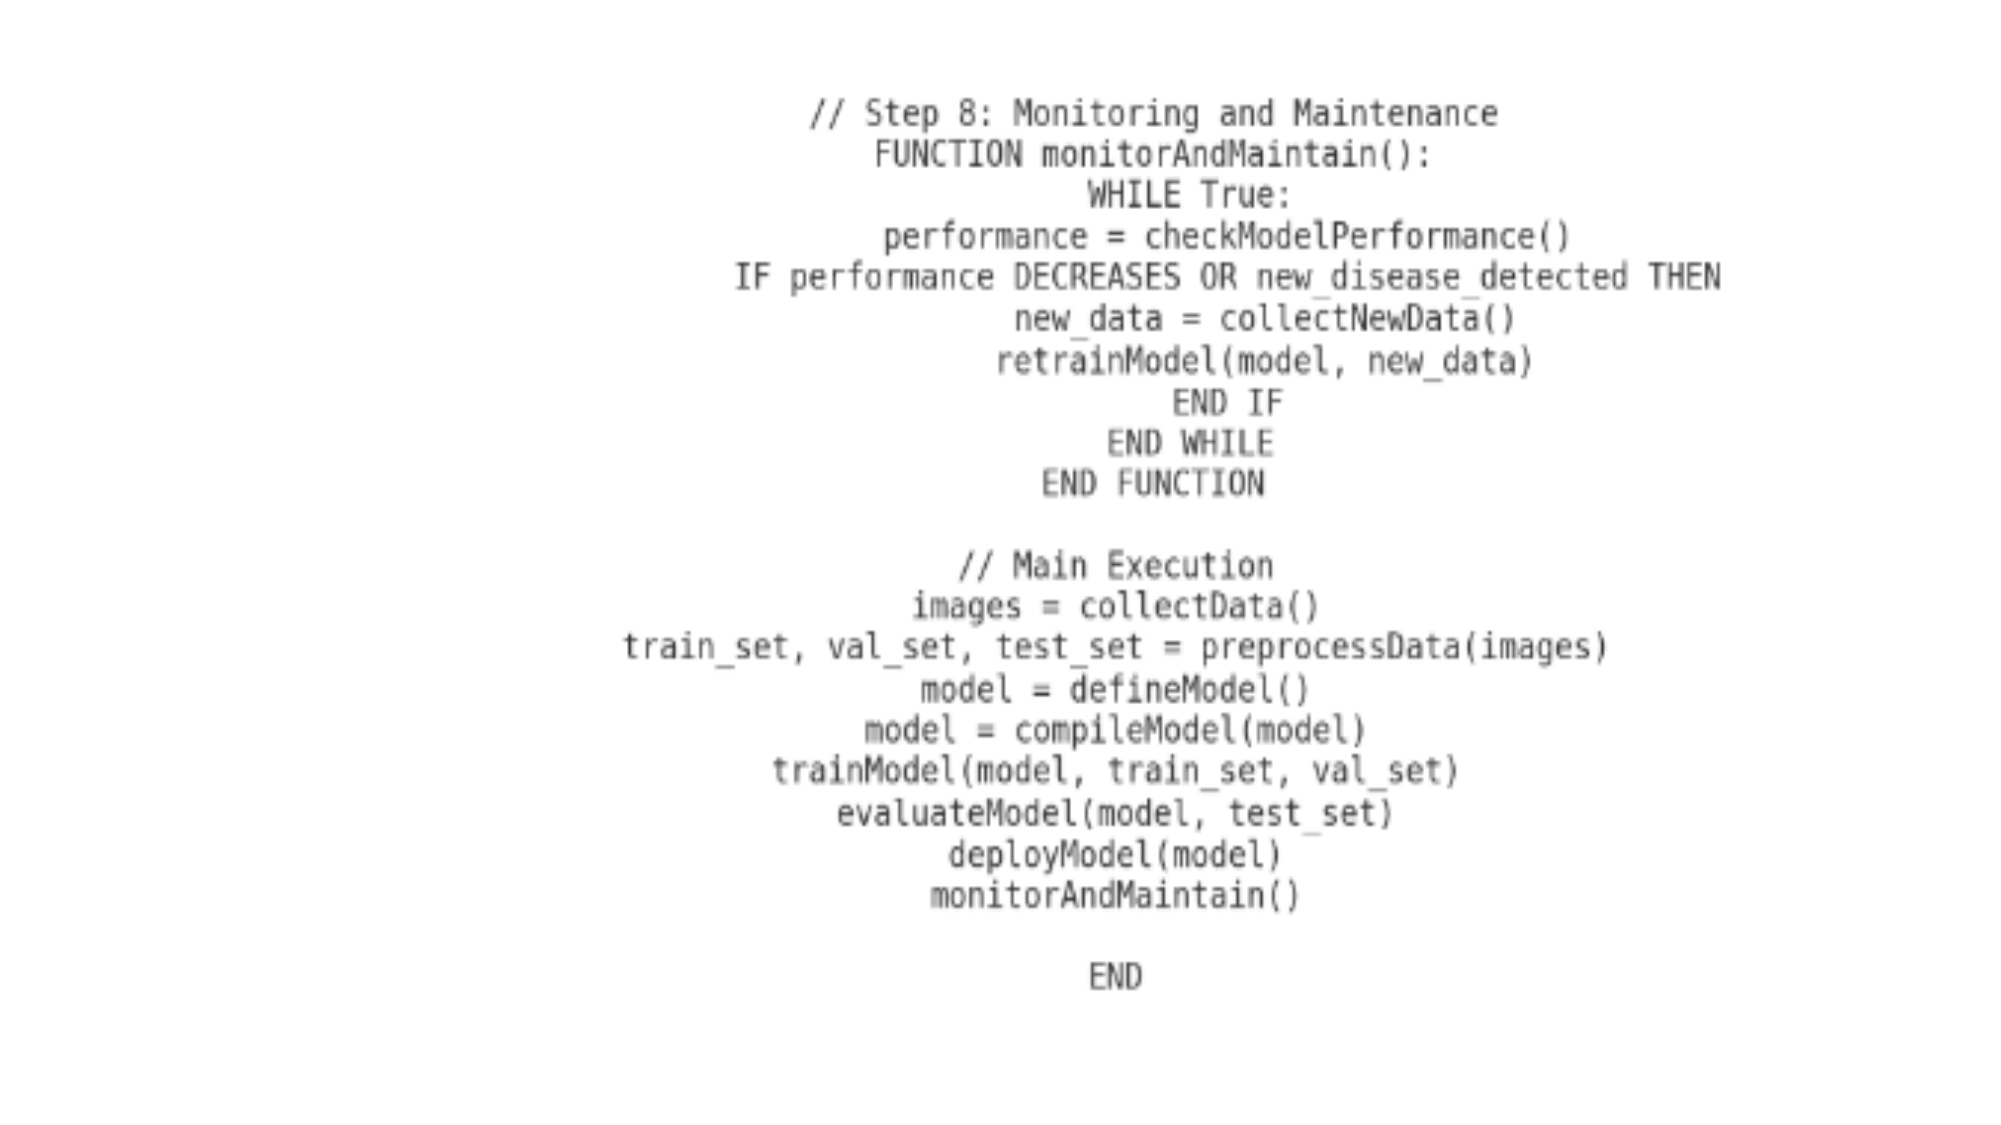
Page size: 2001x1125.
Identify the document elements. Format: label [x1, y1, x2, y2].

list [460, 45, 1783, 1008]
